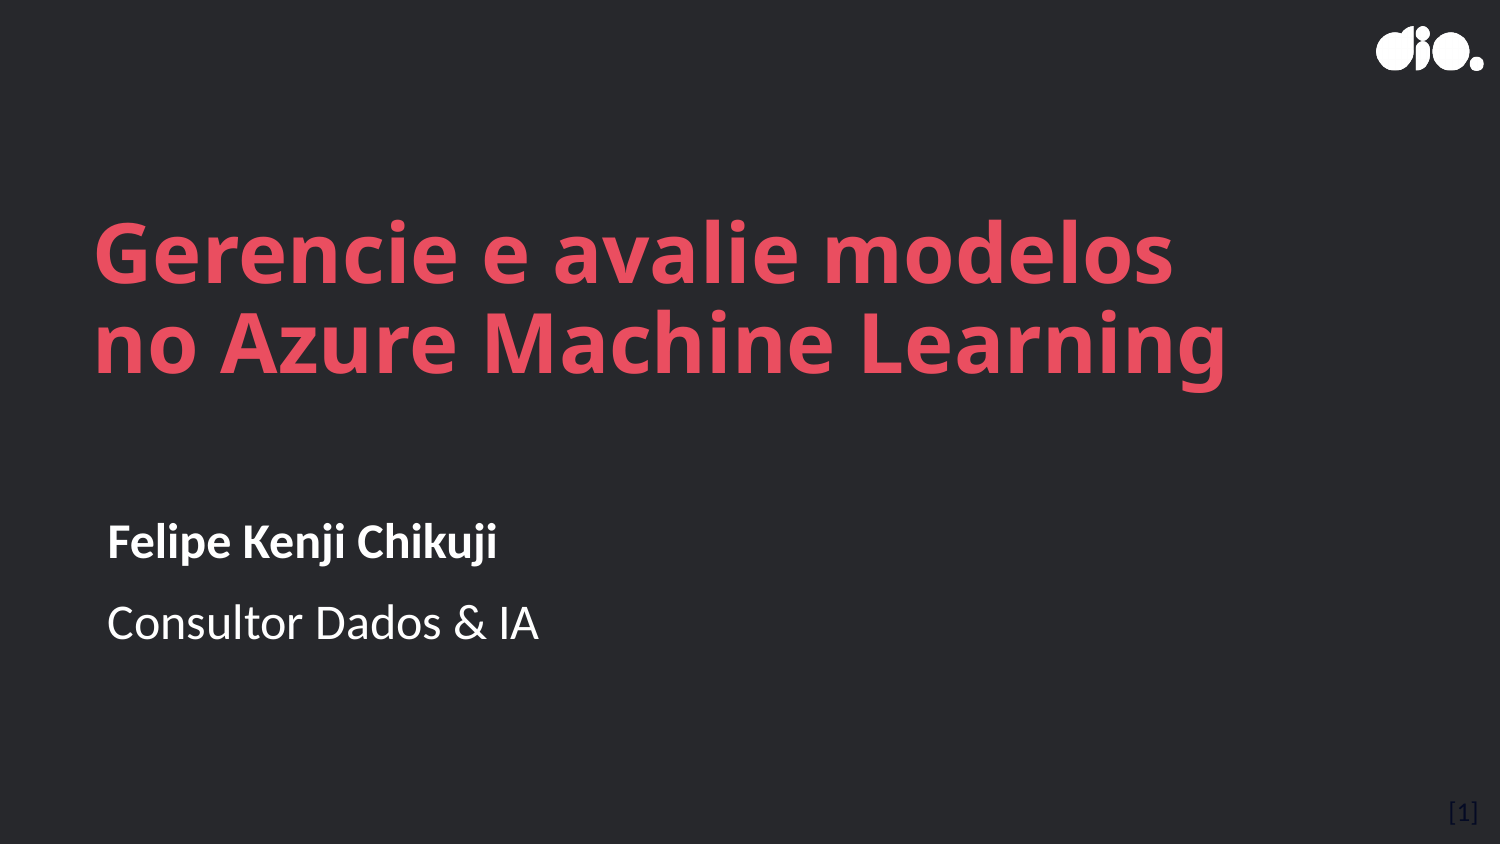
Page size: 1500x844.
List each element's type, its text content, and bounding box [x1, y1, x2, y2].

picture [1376, 26, 1484, 71]
text_box [1] [1394, 779, 1494, 844]
title Gerencie e avalie modelos no Azure Machine Learning [92, 254, 1268, 392]
text_box Felipe Kenji Chikuji Consultor Dados & IA [92, 493, 565, 812]
